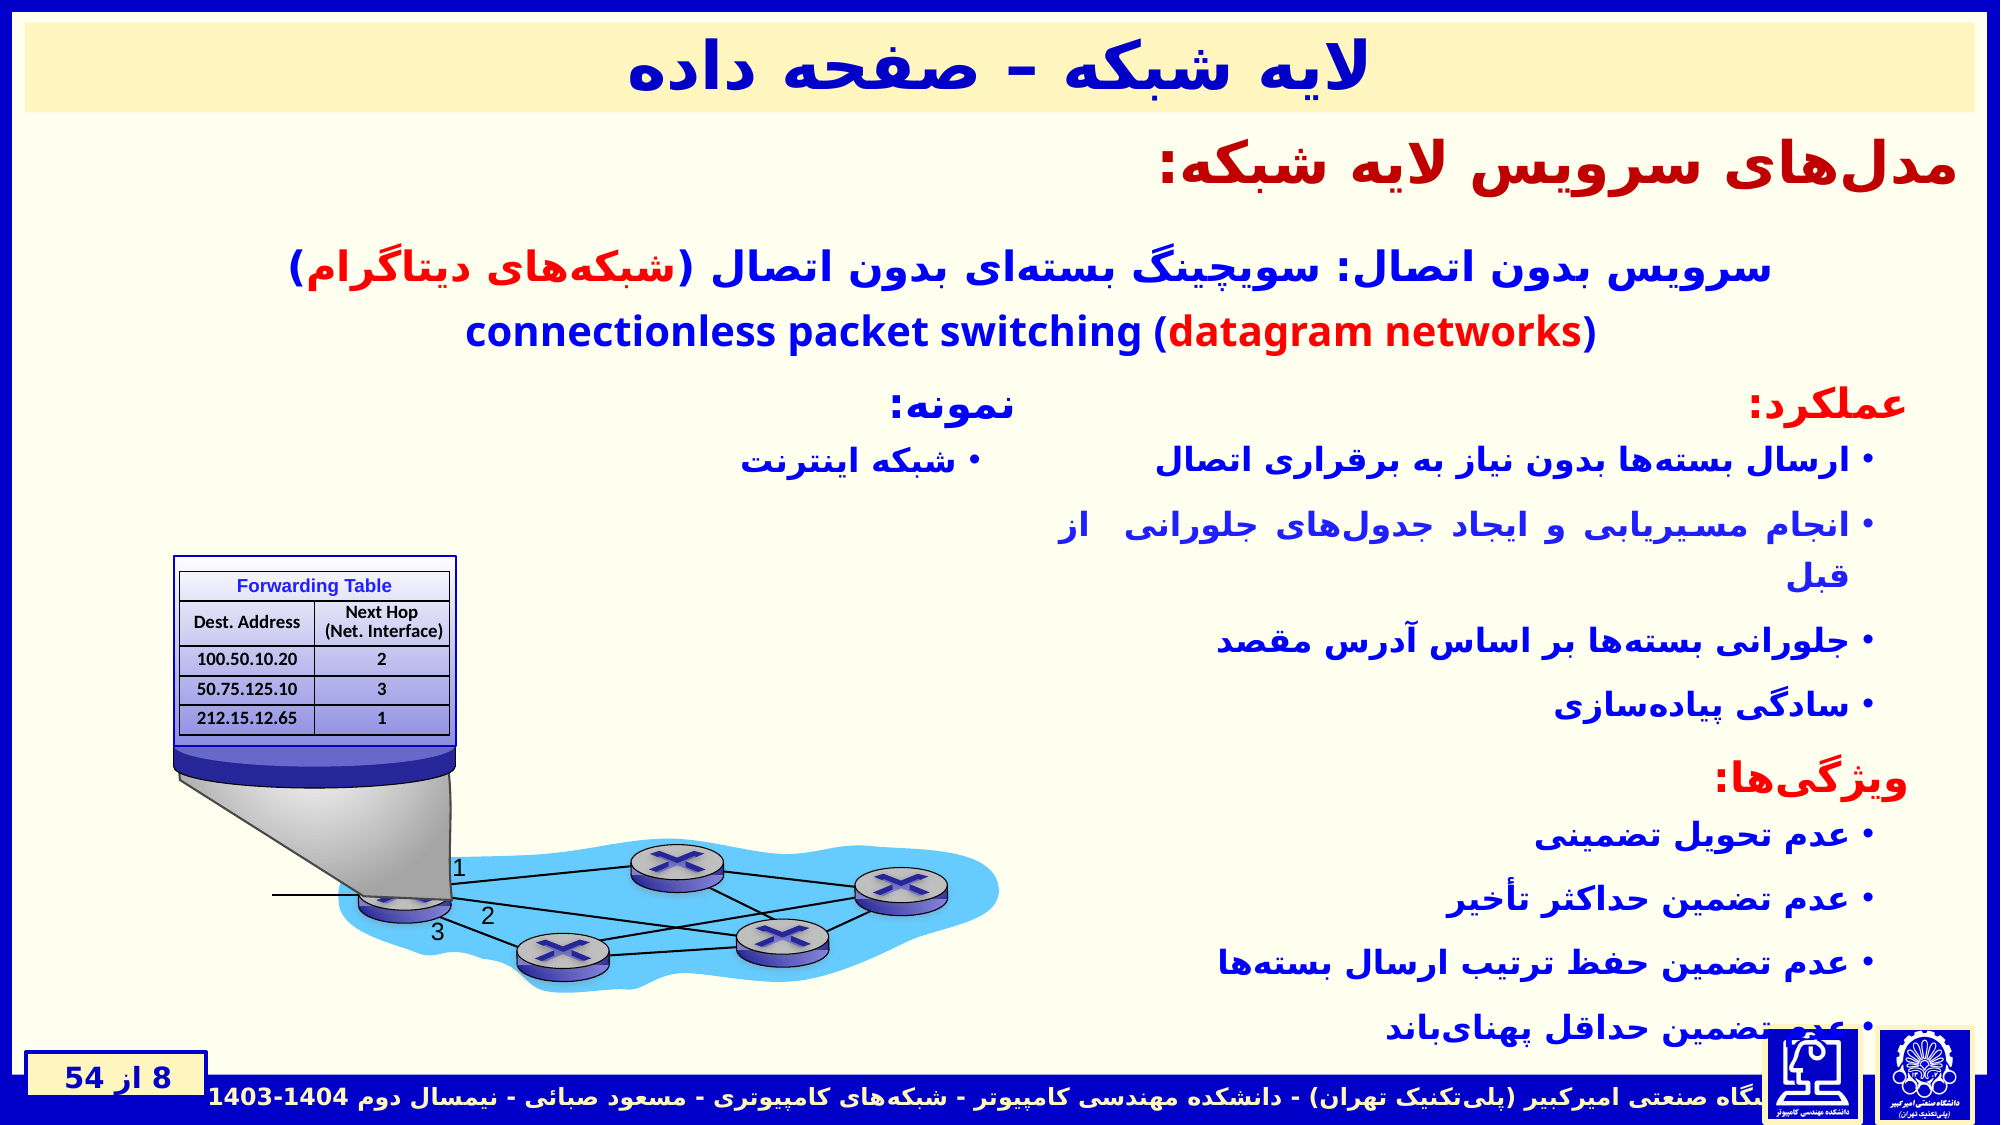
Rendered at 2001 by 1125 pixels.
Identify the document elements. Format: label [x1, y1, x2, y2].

text_box [173, 555, 457, 900]
text_box [272, 838, 999, 993]
text_box [0, 0, 2000, 1125]
